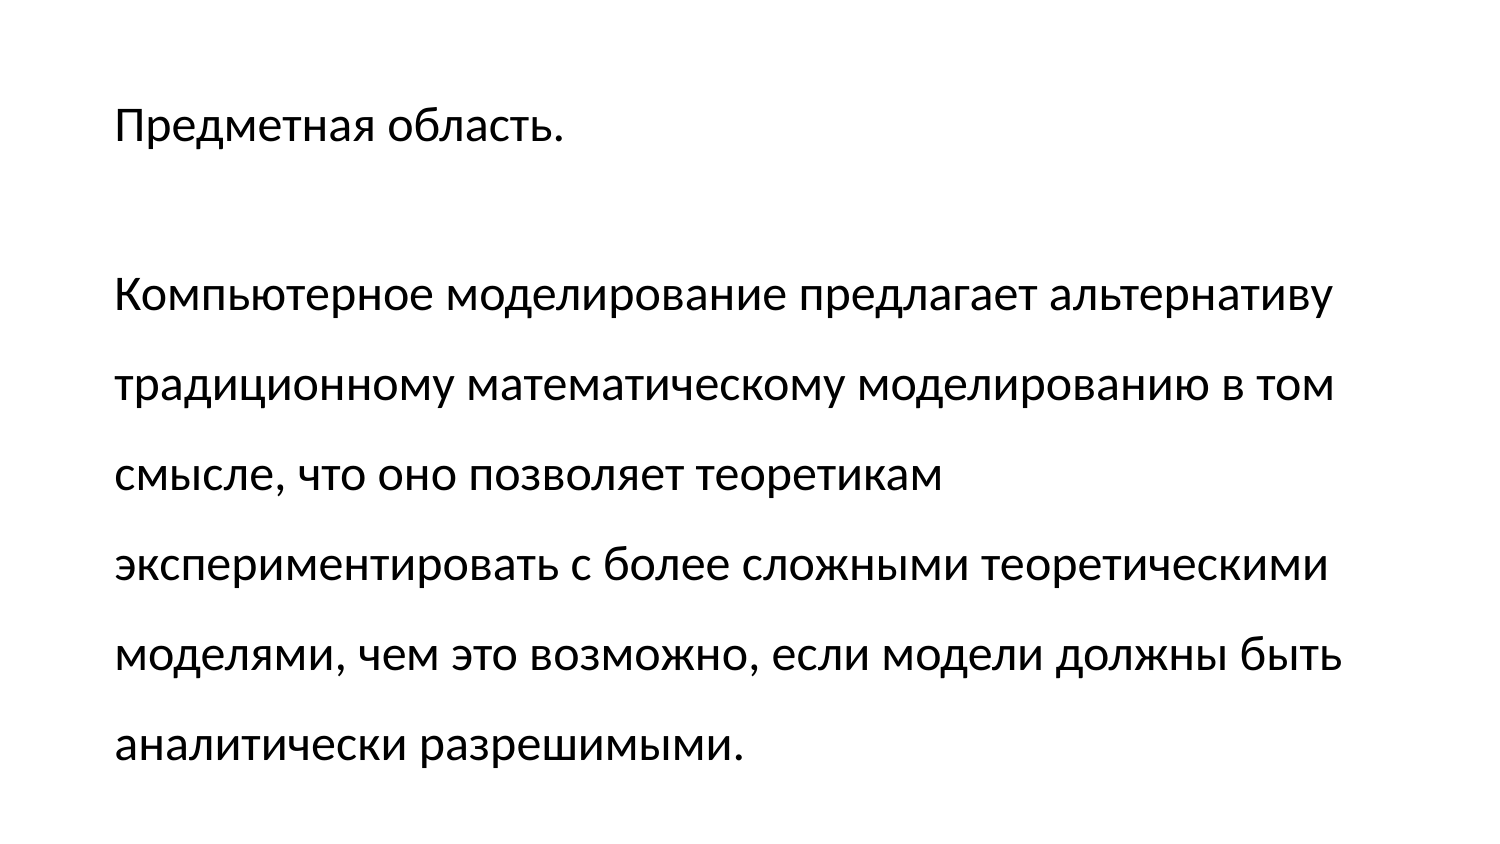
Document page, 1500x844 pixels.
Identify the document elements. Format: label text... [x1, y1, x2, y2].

list Компьютерное моделирование предлагает альтернативу традиционному математическому моделированию в том смысле, что оно позволяет теоретикам экспериментировать с более сложными теоретическими моделями, чем это возможно, если модели должны быть аналитически разрешимыми. [103, 224, 1397, 760]
title Предметная область. [103, 43, 1397, 207]
